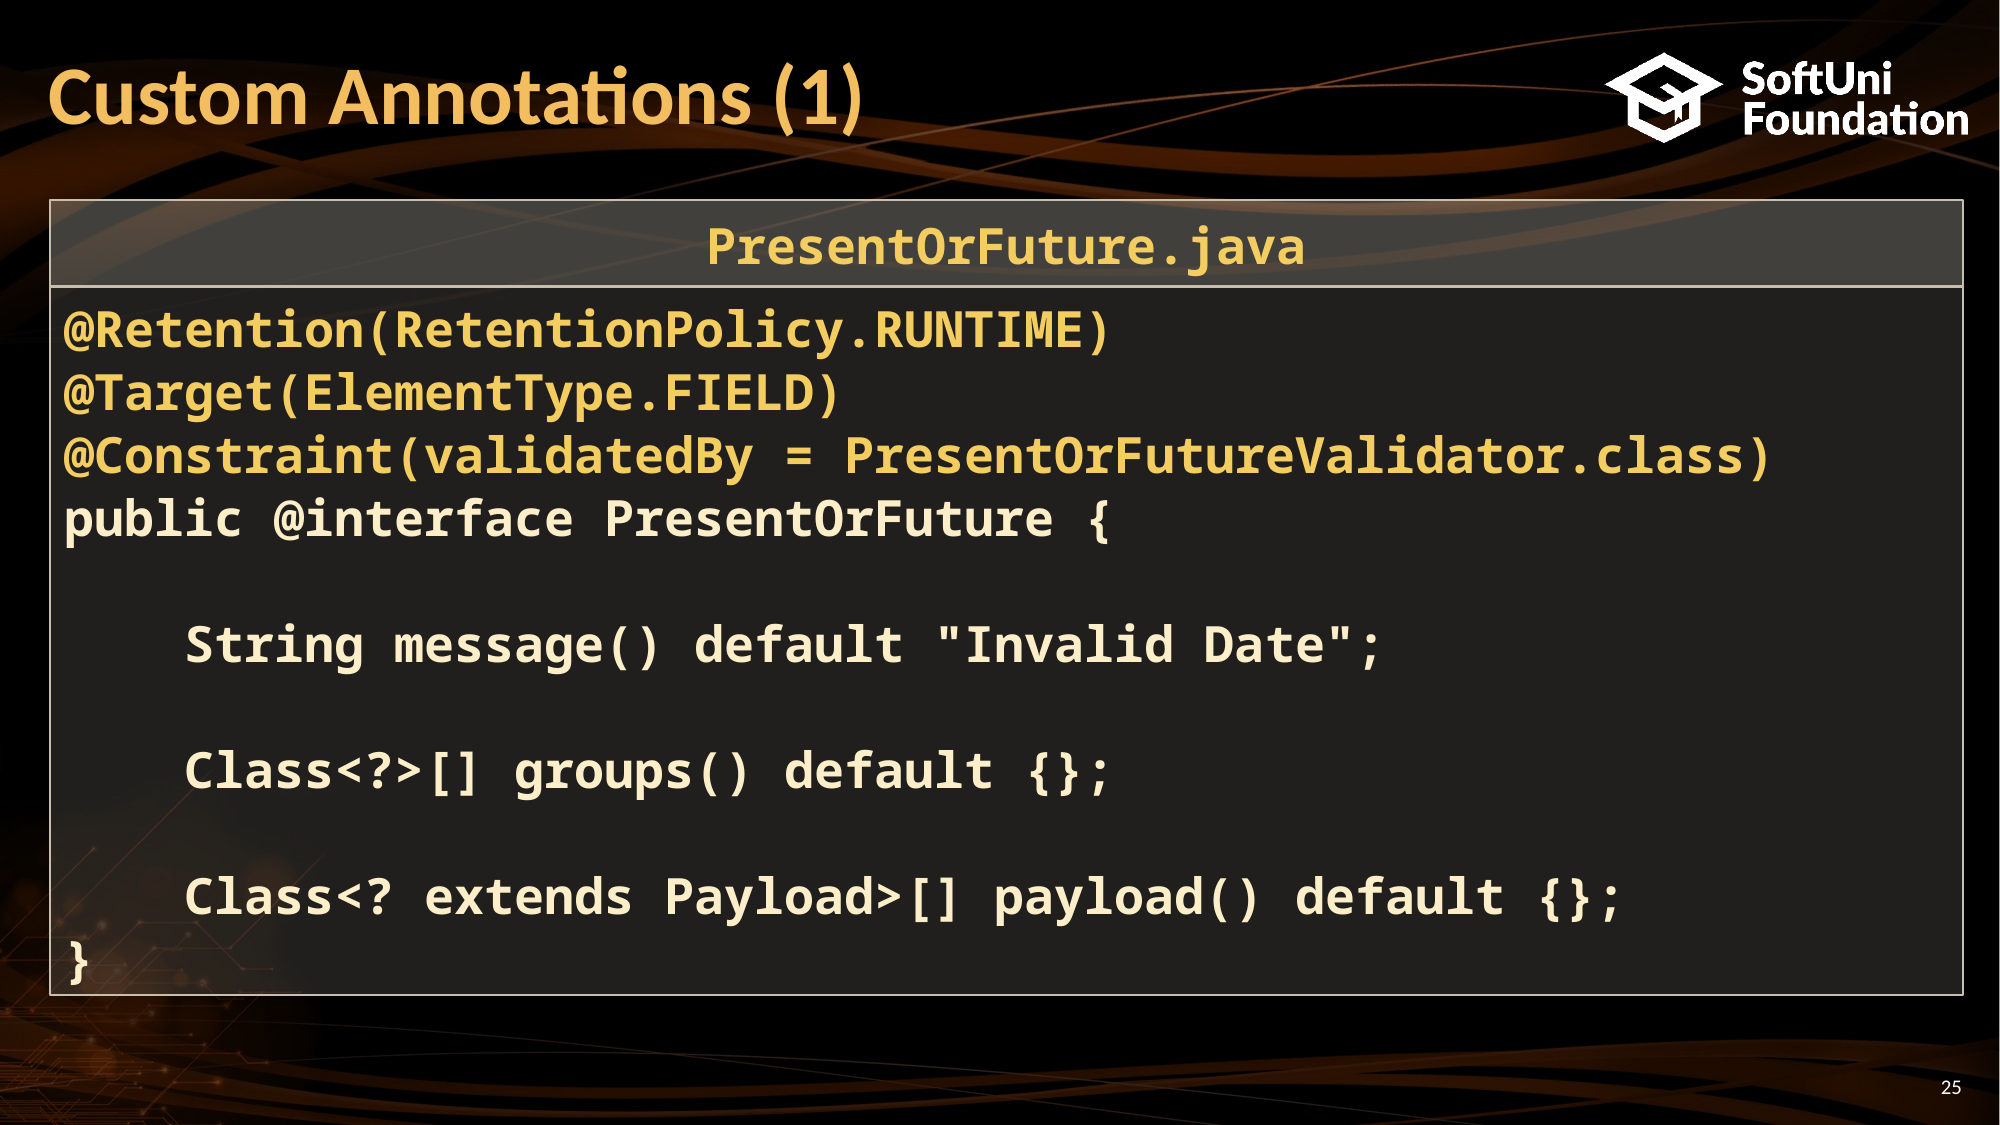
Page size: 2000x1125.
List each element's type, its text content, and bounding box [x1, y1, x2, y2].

text_box @Retention(RetentionPolicy.RUNTIME) @Target(ElementType.FIELD) @Constraint(validatedBy = PresentOrFutureValidator.class) public @interface PresentOrFuture { String message() default "Invalid Date"; Class<?>[] groups() default {}; Class<? extends Payload>[] payload() default {}; } [49, 287, 1964, 995]
slide_number 25 [1897, 1070, 1968, 1103]
picture [0, 0, 2000, 1125]
title Custom Annotations (1) [30, 6, 1602, 189]
text_box PresentOrFuture.java [49, 199, 1964, 287]
